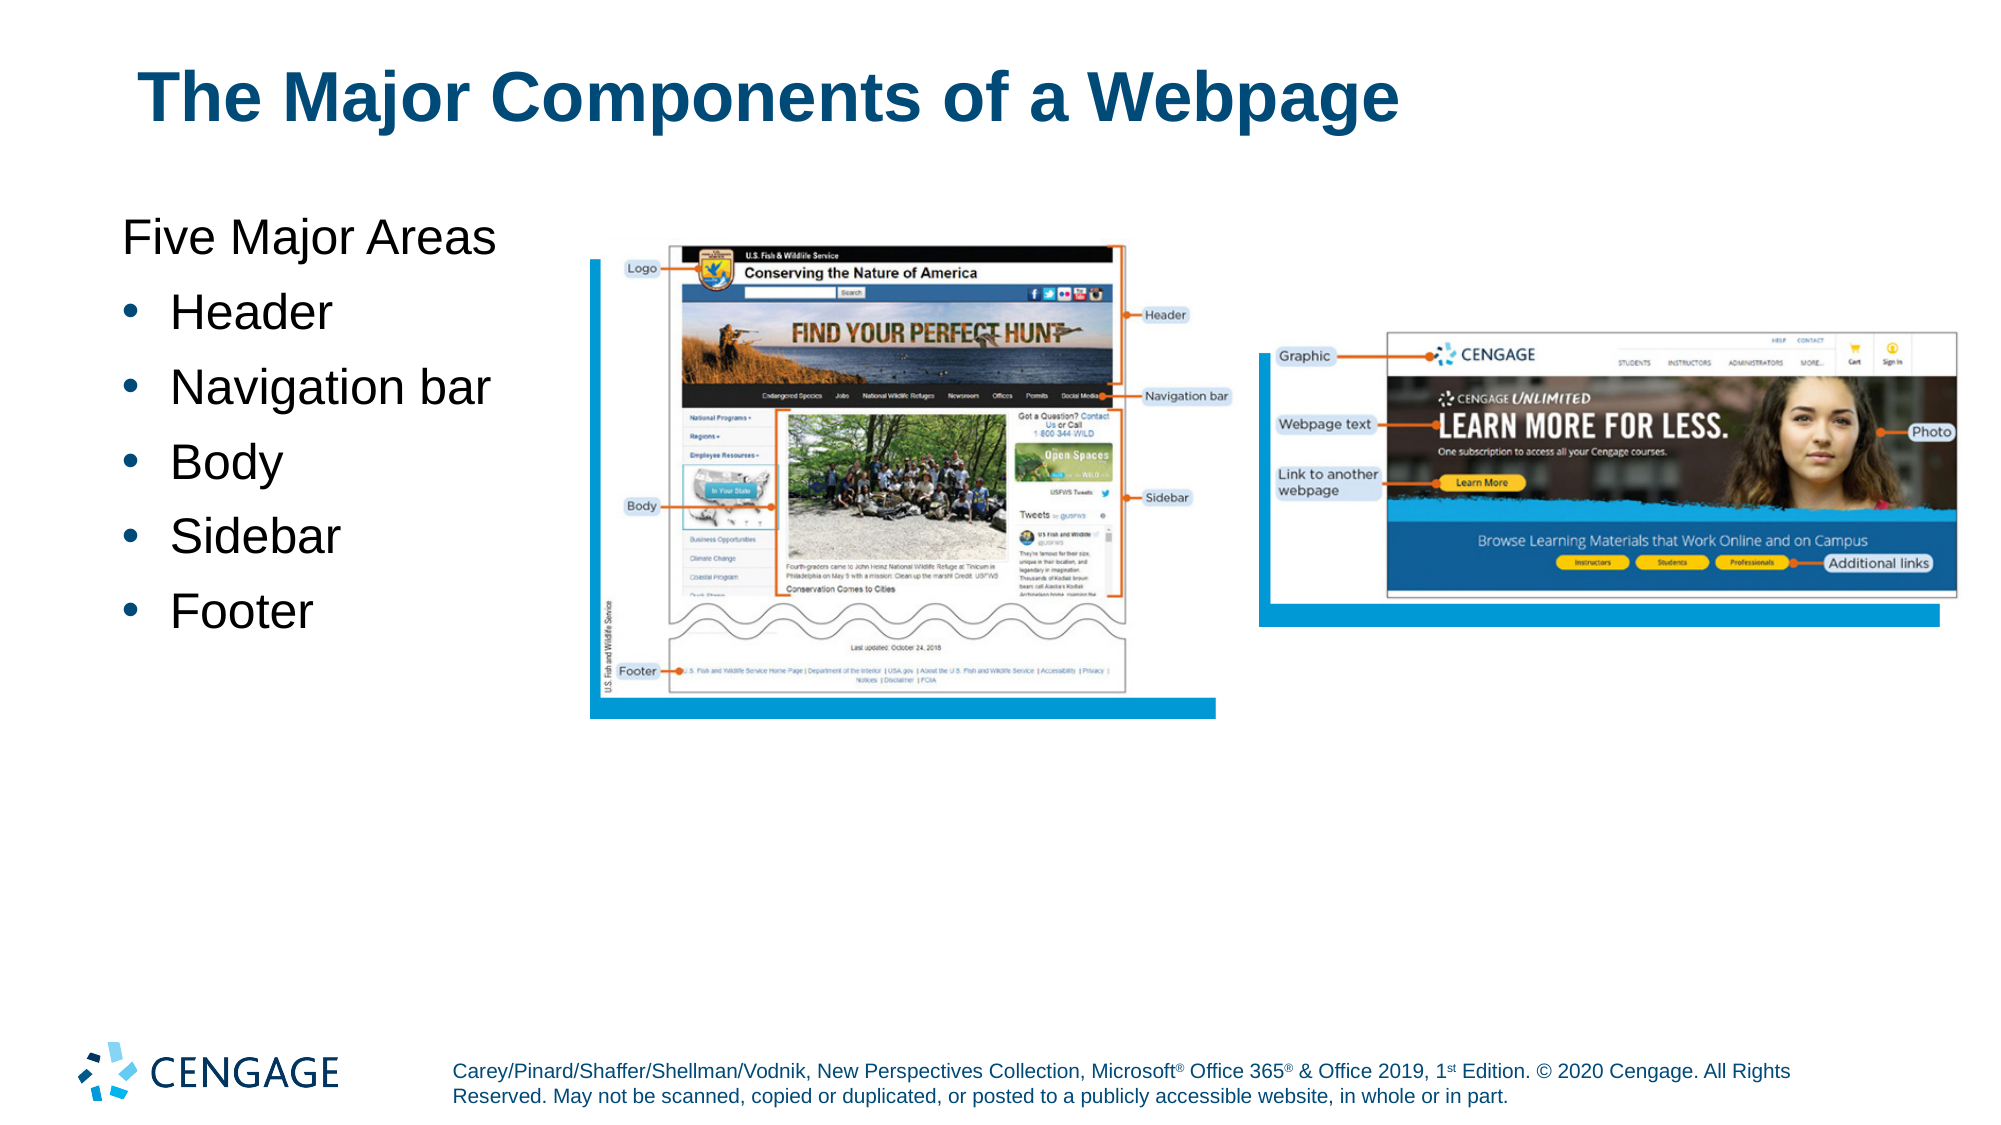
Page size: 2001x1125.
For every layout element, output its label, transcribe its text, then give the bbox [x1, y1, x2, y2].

picture [78, 1042, 338, 1101]
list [1259, 330, 1963, 627]
title The Major Components of a Webpage [137, 59, 1863, 171]
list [590, 238, 1237, 719]
list Five Major Areas Header Navigation bar Body Sidebar Footer [121, 211, 565, 969]
